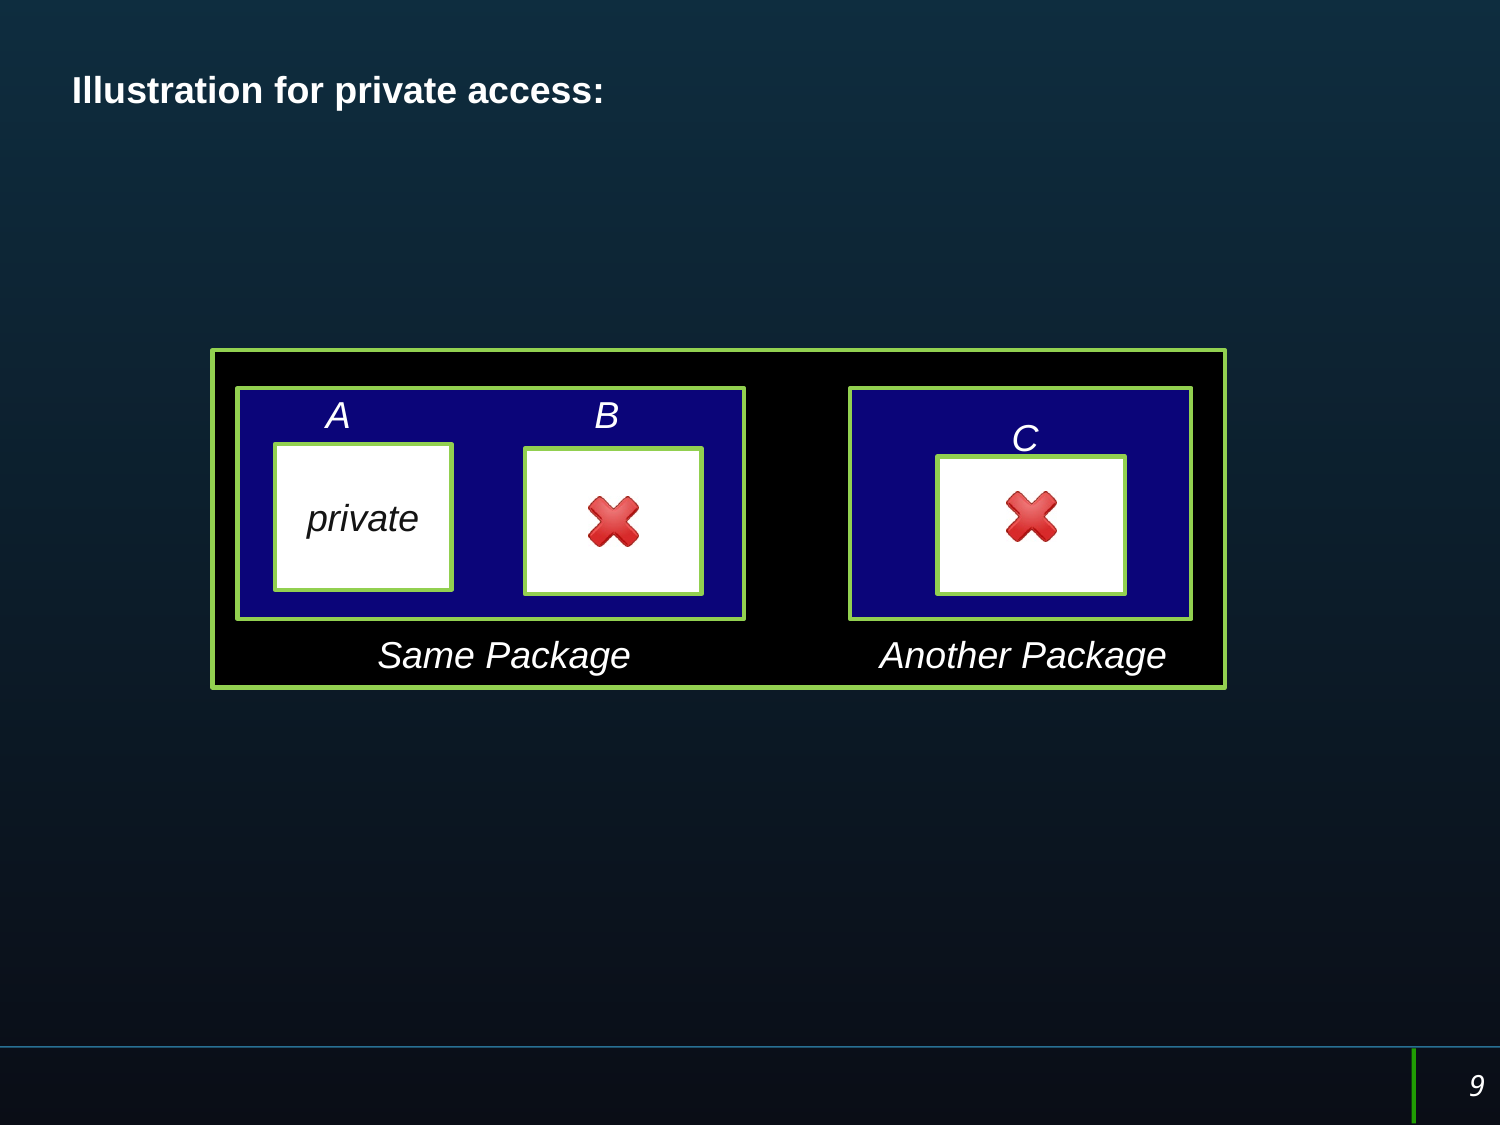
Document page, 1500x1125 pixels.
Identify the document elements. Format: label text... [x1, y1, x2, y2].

text_box private [273, 442, 454, 592]
text_box A B [235, 386, 746, 621]
title Illustration for private access: [57, 58, 1434, 159]
list [62, 186, 1438, 945]
slide_number 9 [1412, 1050, 1500, 1125]
text_box [523, 446, 704, 596]
text_box Same Package Another Package [210, 348, 1227, 690]
picture [588, 495, 639, 547]
text_box C [848, 386, 1193, 621]
text_box [935, 454, 1127, 596]
picture [1005, 491, 1057, 543]
